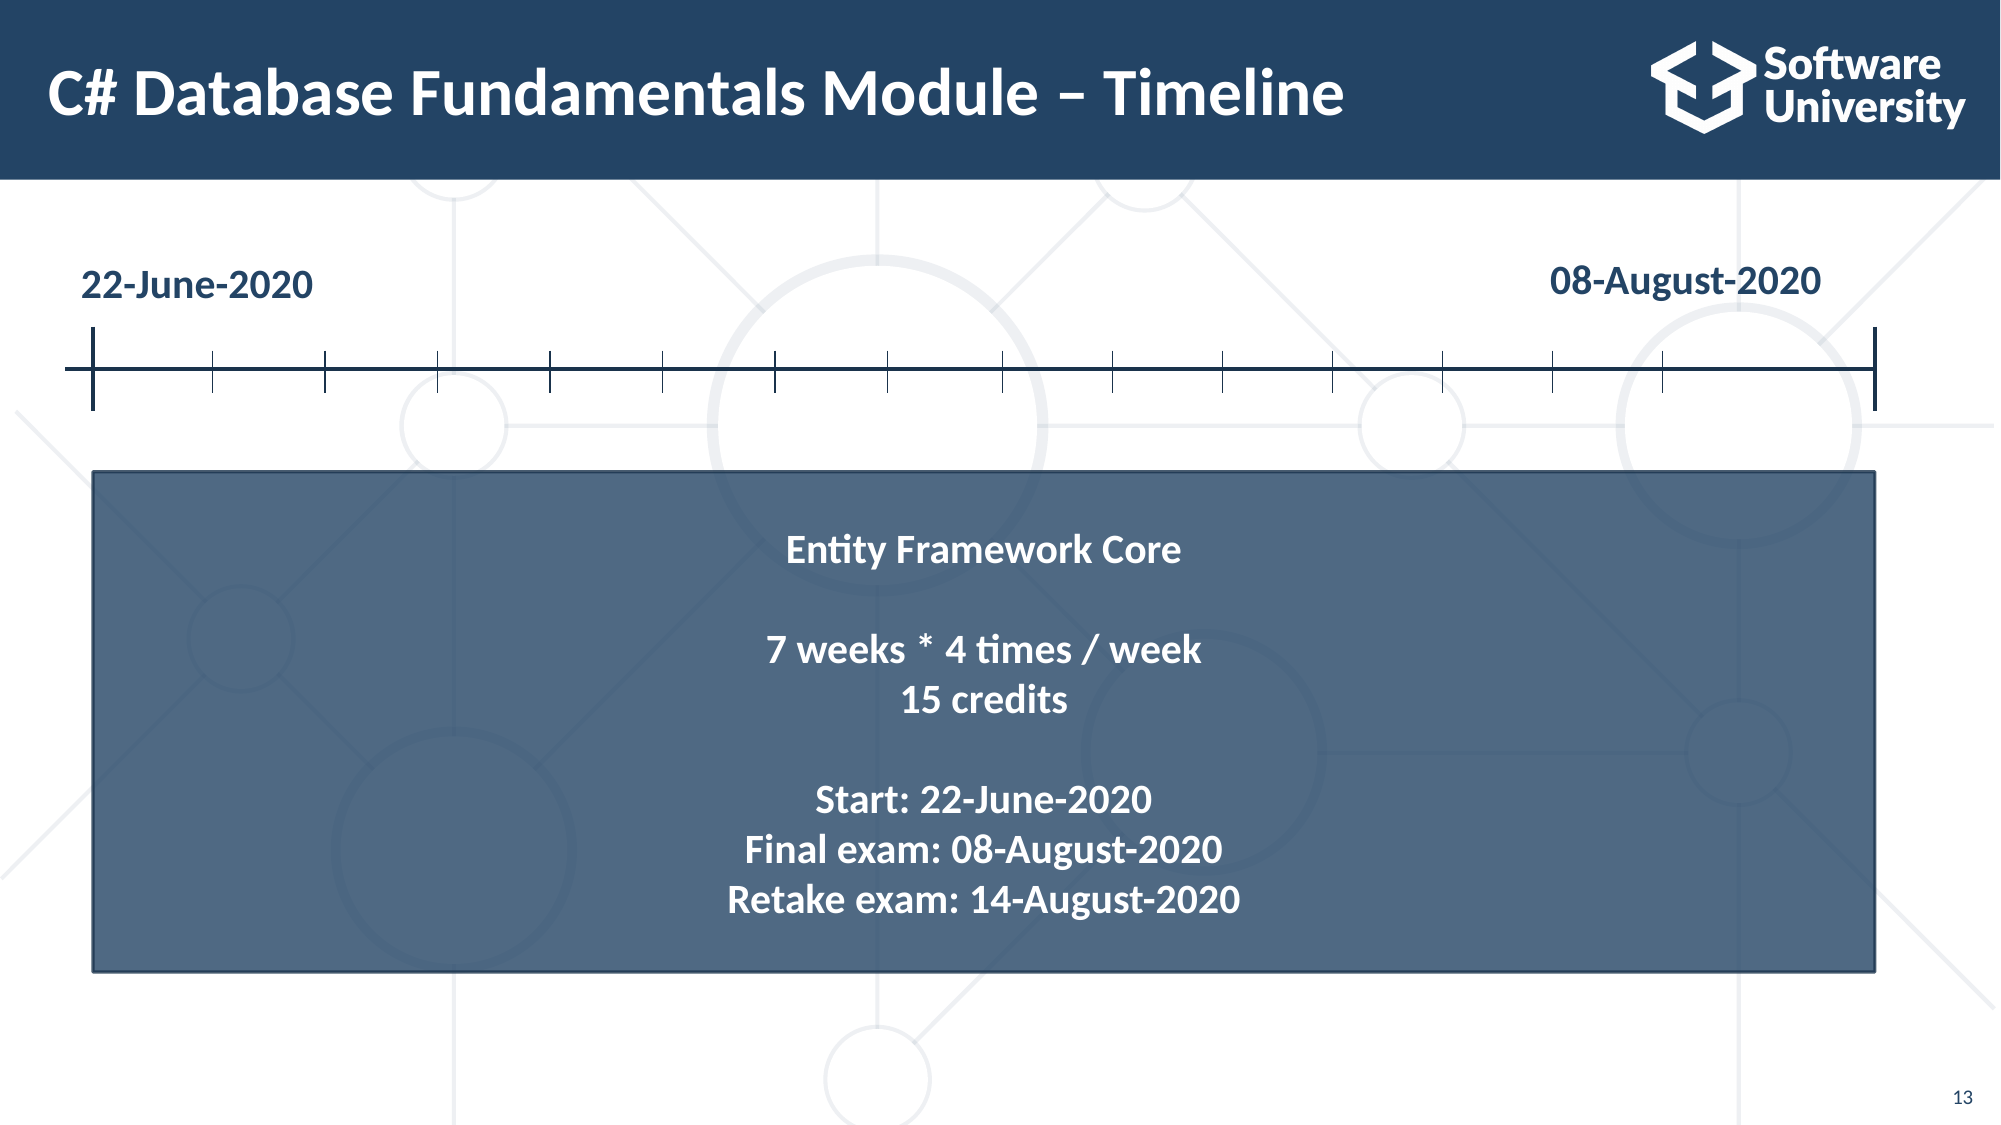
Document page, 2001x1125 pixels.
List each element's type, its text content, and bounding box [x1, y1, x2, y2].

slide_number 13 [1927, 1067, 1989, 1117]
text_box 08-August-2020 [1535, 245, 1837, 311]
picture [1651, 41, 1966, 134]
text_box Entity Framework Core 7 weeks * 4 times / week 15 credits Start: 22-June-2020 Final exam: 08-August-2020 Retake exam: 14-August-2020 [91, 470, 1877, 974]
title C# Database Fundamentals Module – Timeline [31, 16, 1625, 162]
text_box 22-June-2020 [66, 249, 329, 315]
